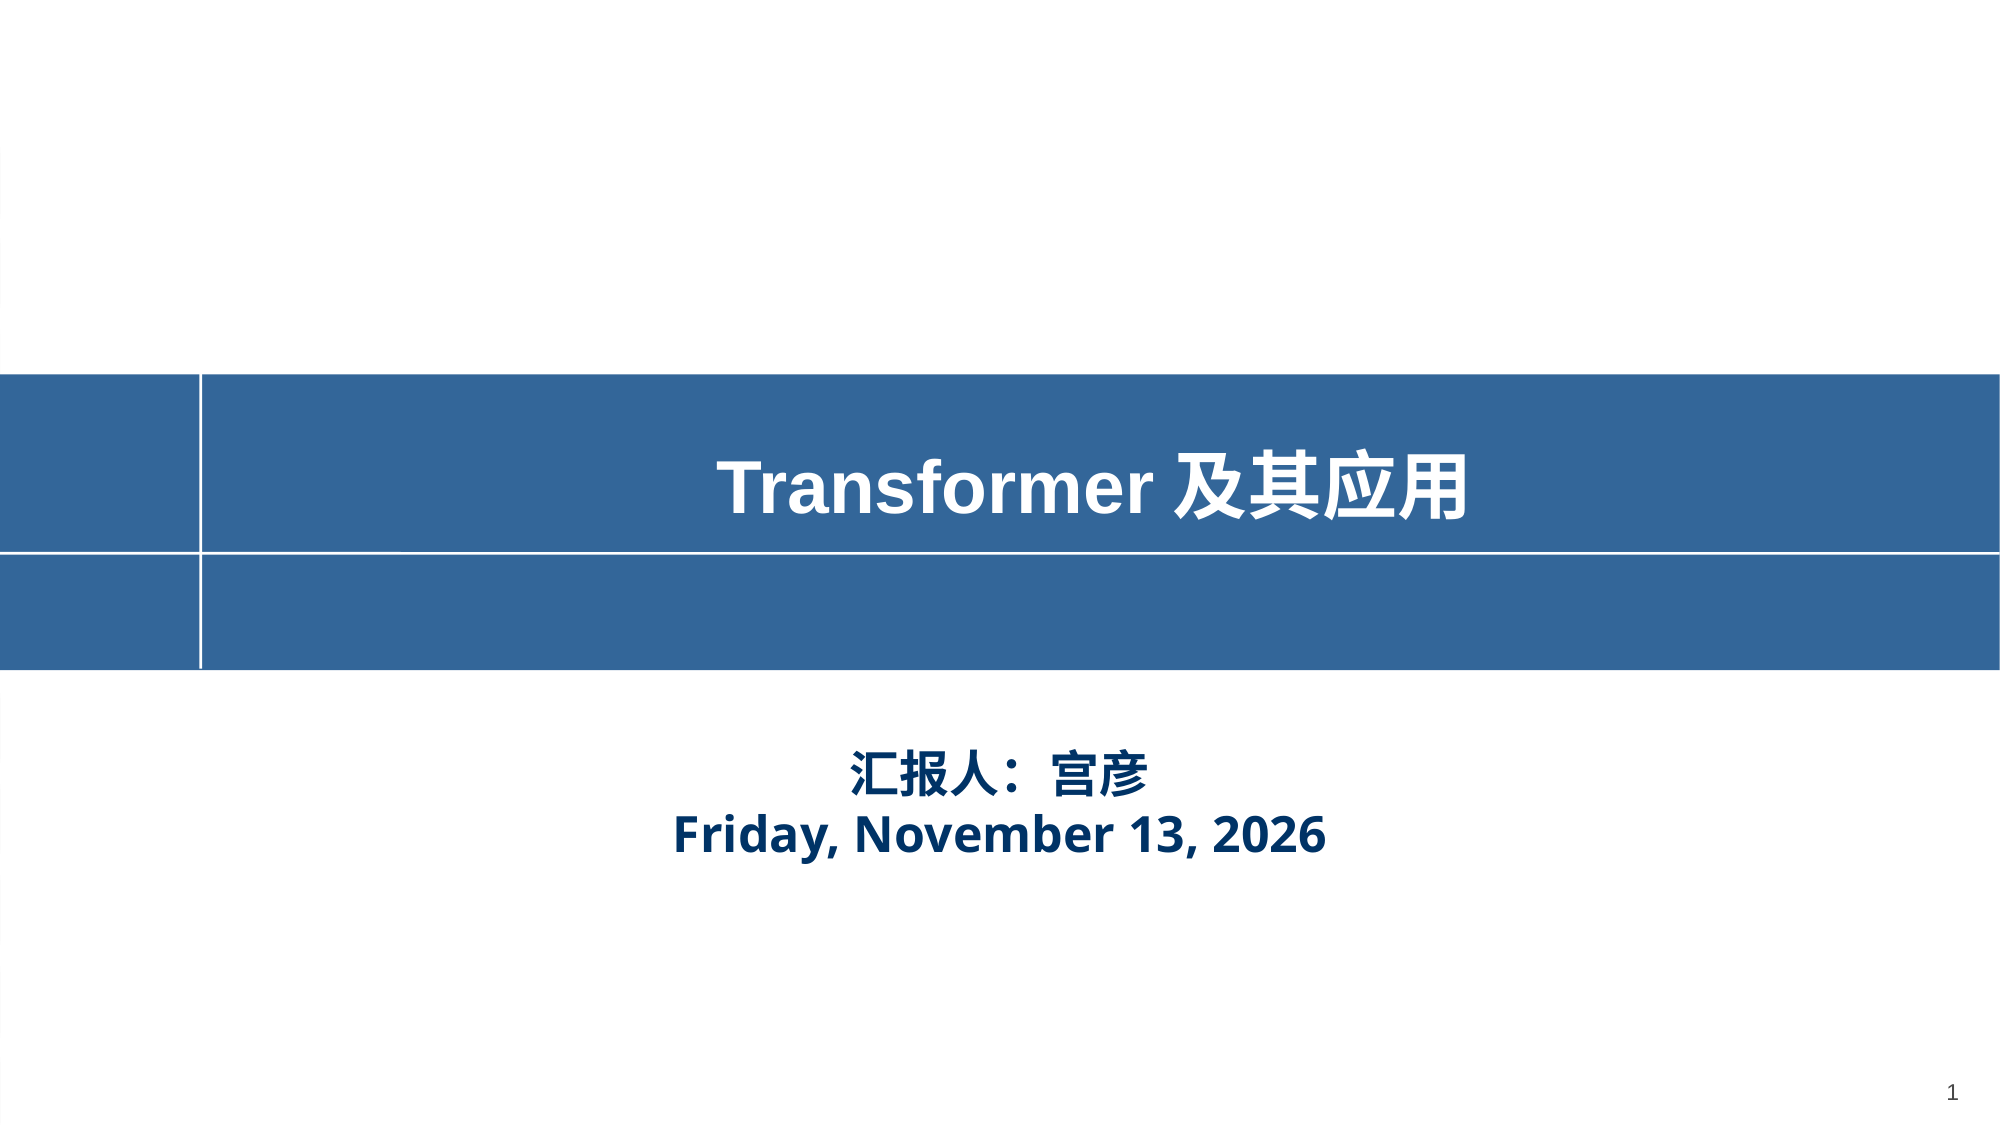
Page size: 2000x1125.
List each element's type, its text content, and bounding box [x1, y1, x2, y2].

slide_number 1 [1838, 1070, 1975, 1108]
text_box Transformer及其应用 [291, 431, 1898, 536]
text_box 汇报人：宫彦 2021年11月13日 [421, 692, 1579, 958]
